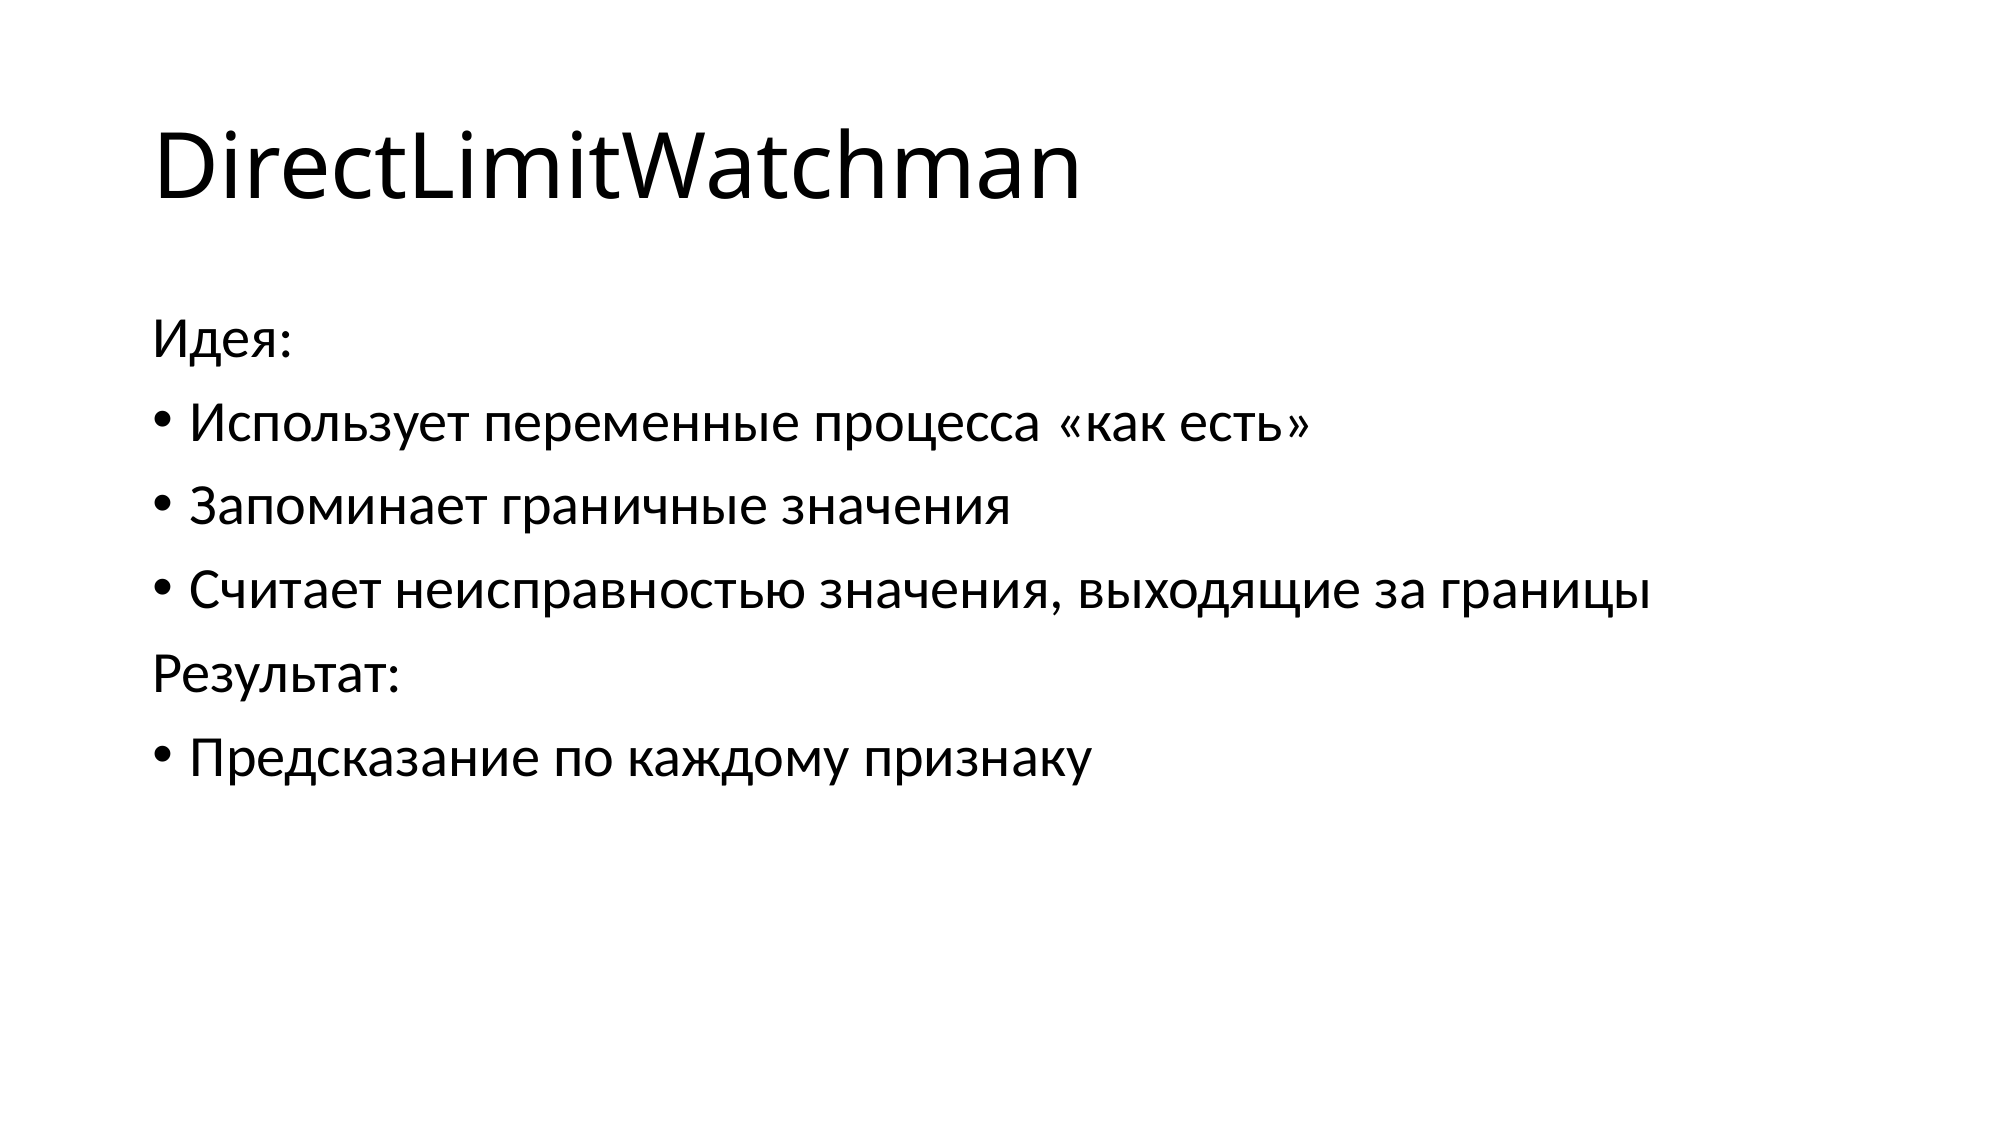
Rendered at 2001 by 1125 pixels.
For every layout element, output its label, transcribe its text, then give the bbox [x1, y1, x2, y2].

list Идея: Использует переменные процесса «как есть» Запоминает граничные значения Считает неисправностью значения, выходящие за границы Результат: Предсказание по каждому признаку [137, 299, 1863, 1014]
title DirectLimitWatchman [137, 59, 1863, 278]
